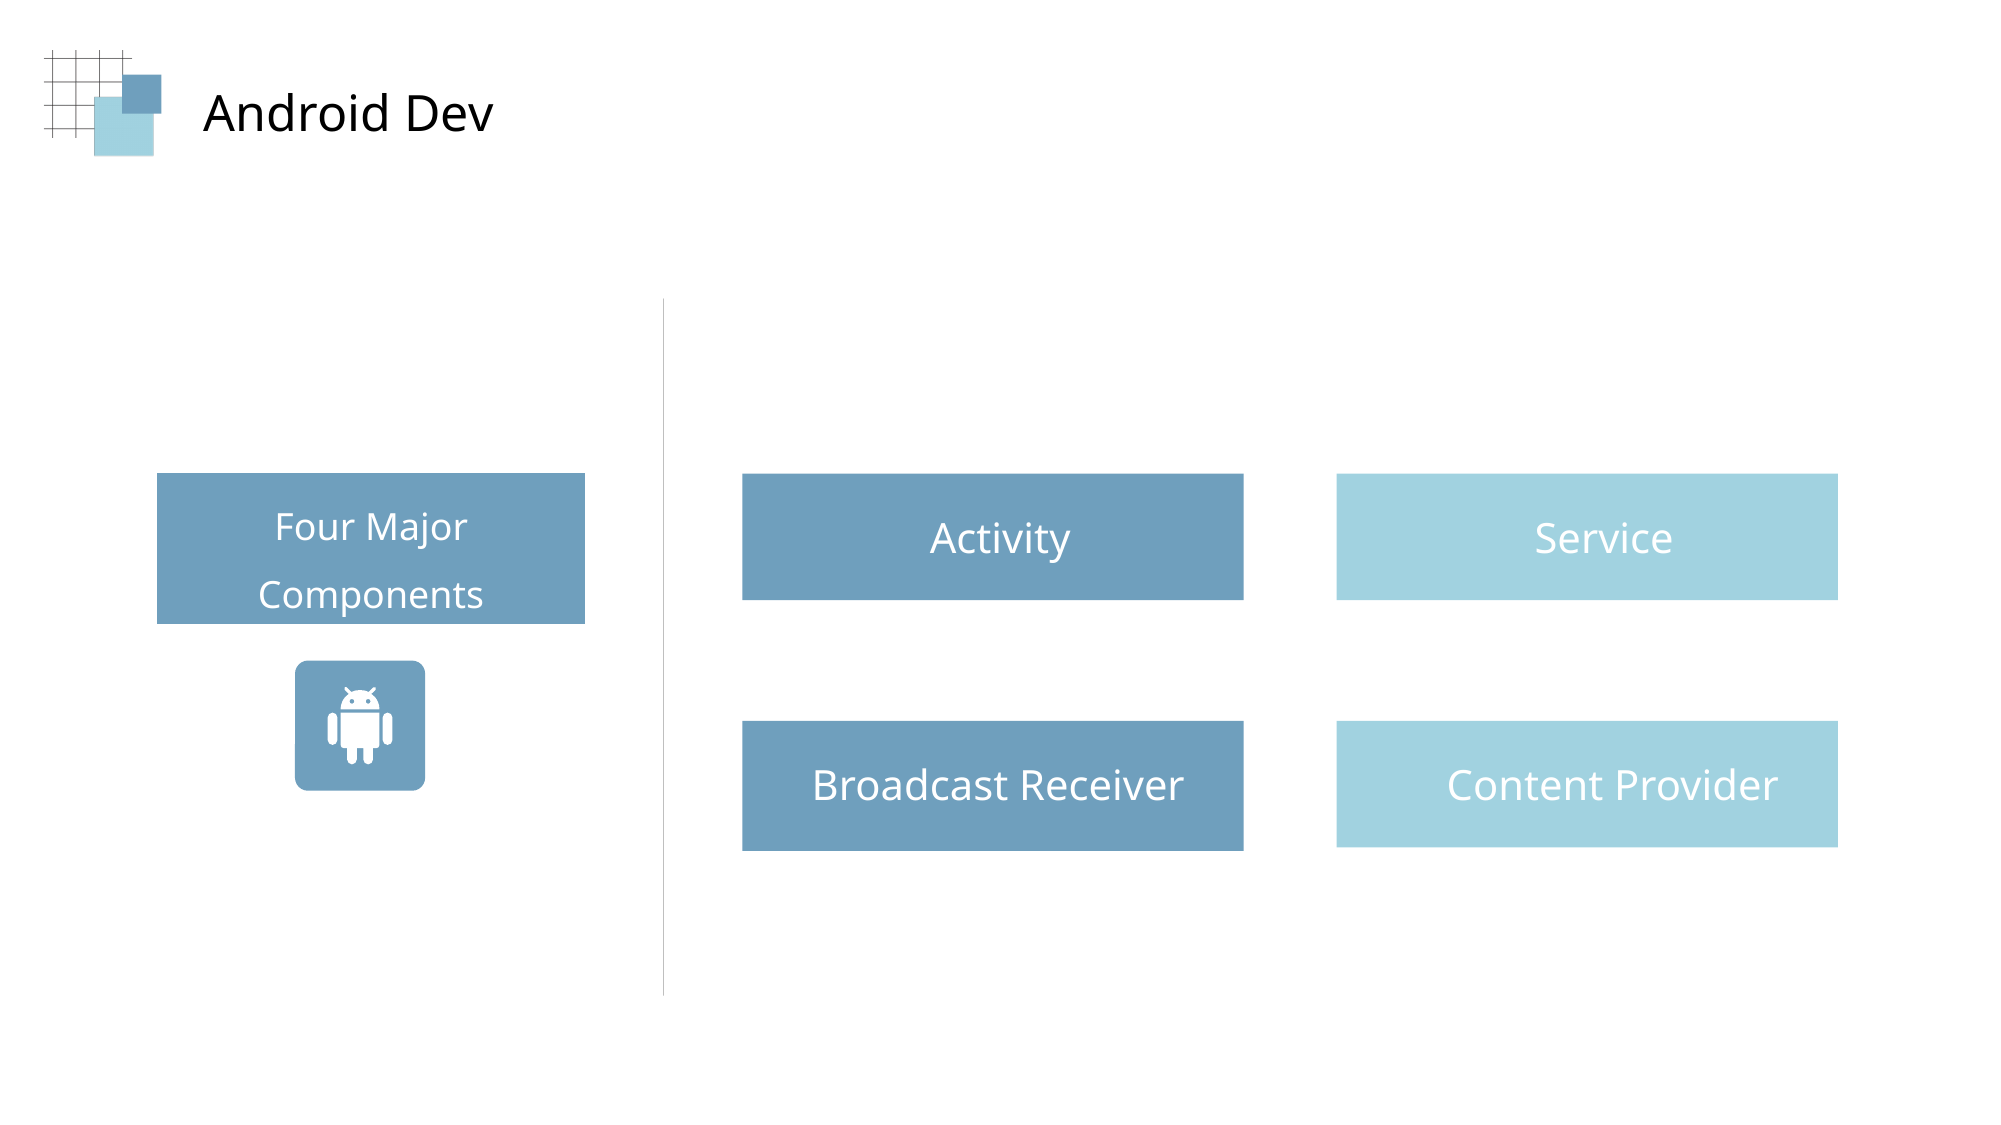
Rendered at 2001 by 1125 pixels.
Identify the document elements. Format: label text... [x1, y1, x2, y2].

text_box Android Dev [189, 74, 575, 150]
text_box [741, 473, 1245, 601]
text_box [157, 73, 162, 115]
text_box [326, 685, 394, 766]
text_box Broadcast Receiver [767, 751, 1229, 817]
text_box [741, 720, 1245, 852]
text_box [1336, 720, 1839, 848]
text_box [1336, 473, 1839, 601]
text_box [43, 50, 157, 190]
text_box Activity [807, 504, 1193, 569]
text_box [293, 659, 427, 792]
text_box Service [1353, 504, 1855, 569]
text_box Four Major Components [157, 473, 585, 624]
text_box Content Provider [1387, 751, 1838, 817]
